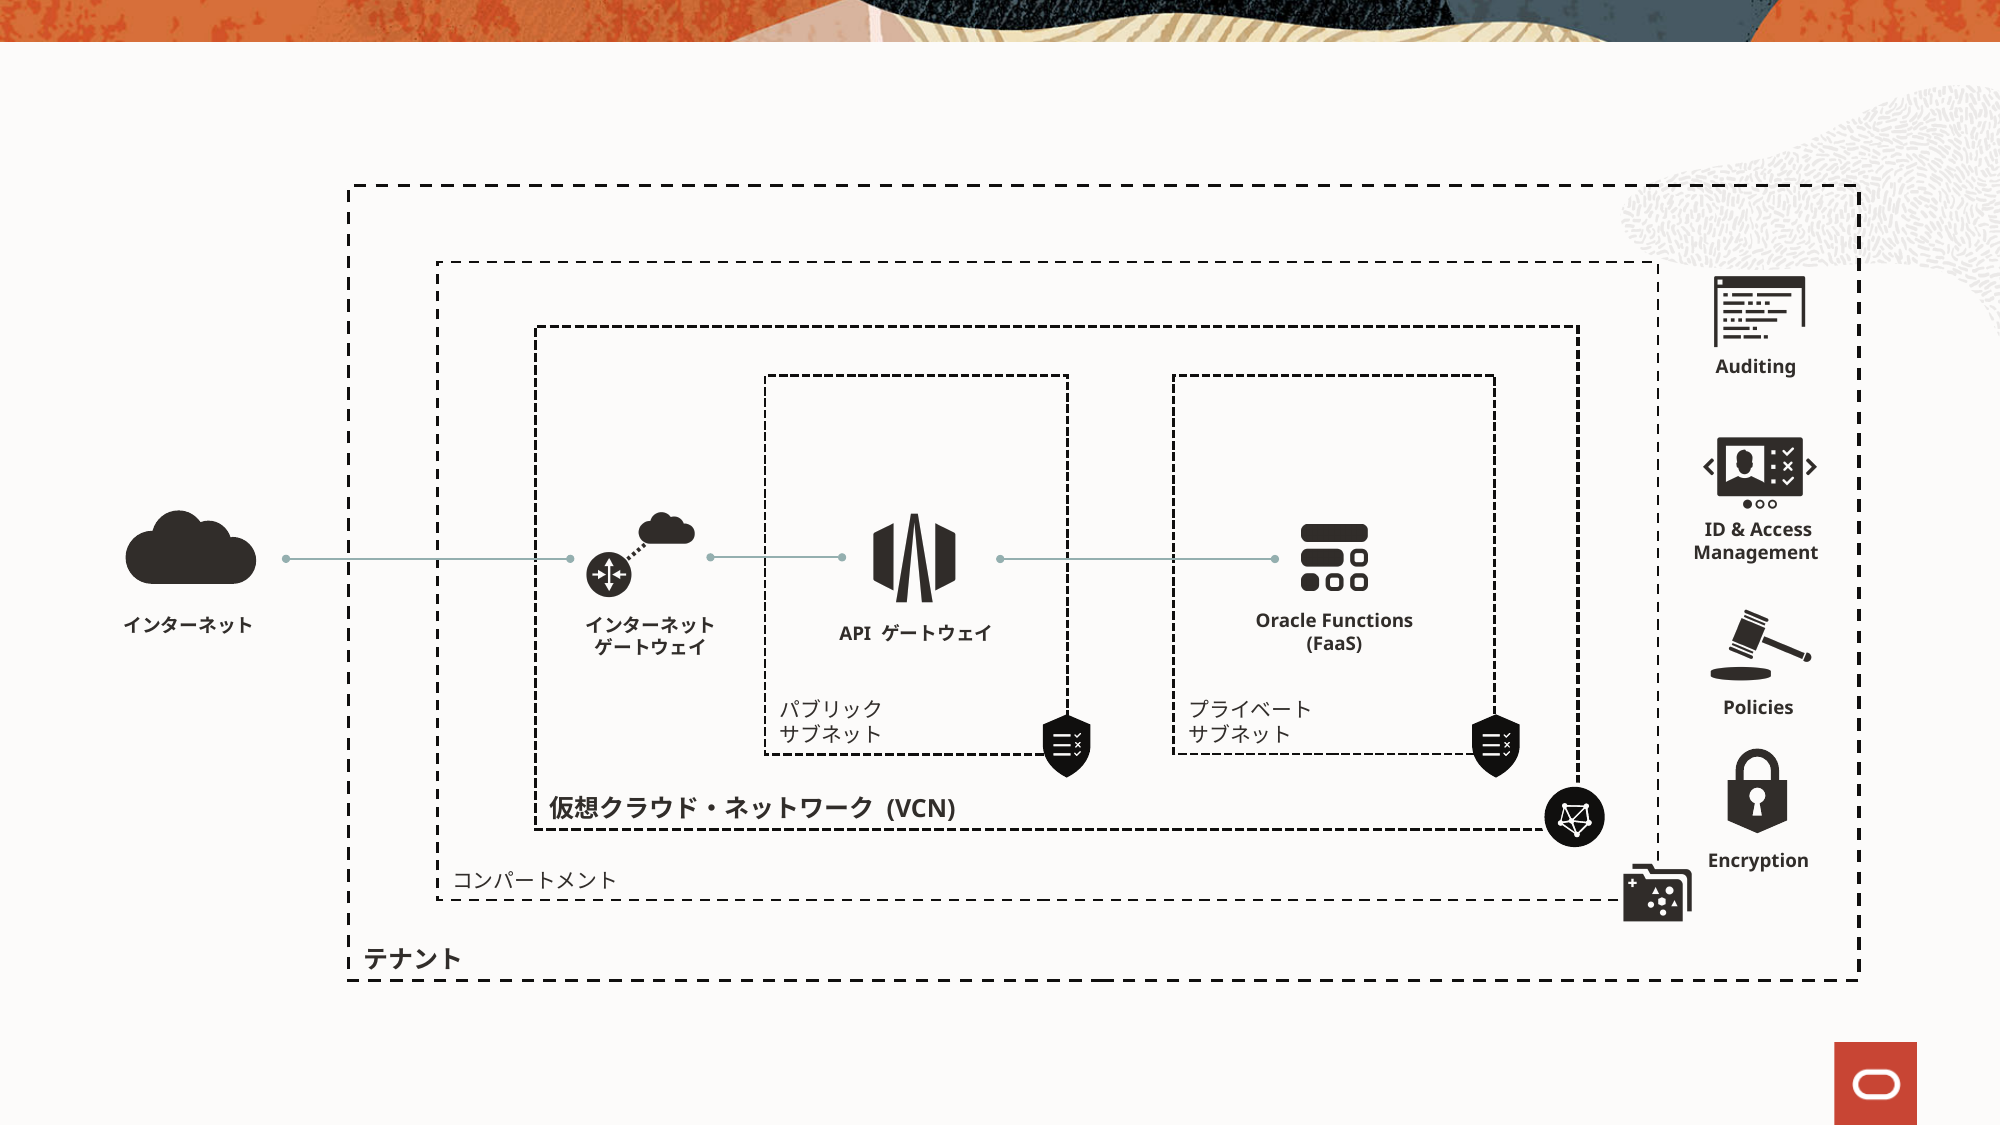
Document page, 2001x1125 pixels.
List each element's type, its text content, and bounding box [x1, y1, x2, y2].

text_box API ゲートウェイ [824, 613, 1009, 652]
picture [1689, 422, 1827, 516]
text_box ID & Access Management [1678, 510, 1839, 571]
text_box [125, 510, 257, 584]
picture [1701, 269, 1816, 357]
picture [854, 500, 980, 614]
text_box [1472, 714, 1520, 778]
picture [0, 0, 2000, 42]
text_box Policies [1708, 694, 1809, 726]
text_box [1540, 782, 1610, 852]
text_box Encryption [1693, 841, 1824, 879]
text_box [1042, 714, 1091, 778]
text_box コンパートメント [437, 261, 1658, 900]
picture [1697, 599, 1820, 694]
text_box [1720, 743, 1797, 838]
text_box Oracle Functions (FaaS) [1240, 601, 1428, 661]
text_box インターネット [108, 606, 270, 644]
text_box インターネット ゲートウェイ [570, 605, 732, 666]
text_box テナント [348, 185, 1859, 981]
text_box プライベート サブネット [1173, 375, 1495, 755]
picture [1301, 524, 1368, 591]
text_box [1611, 854, 1705, 931]
text_box Auditing [1700, 347, 1811, 386]
picture [572, 500, 707, 604]
